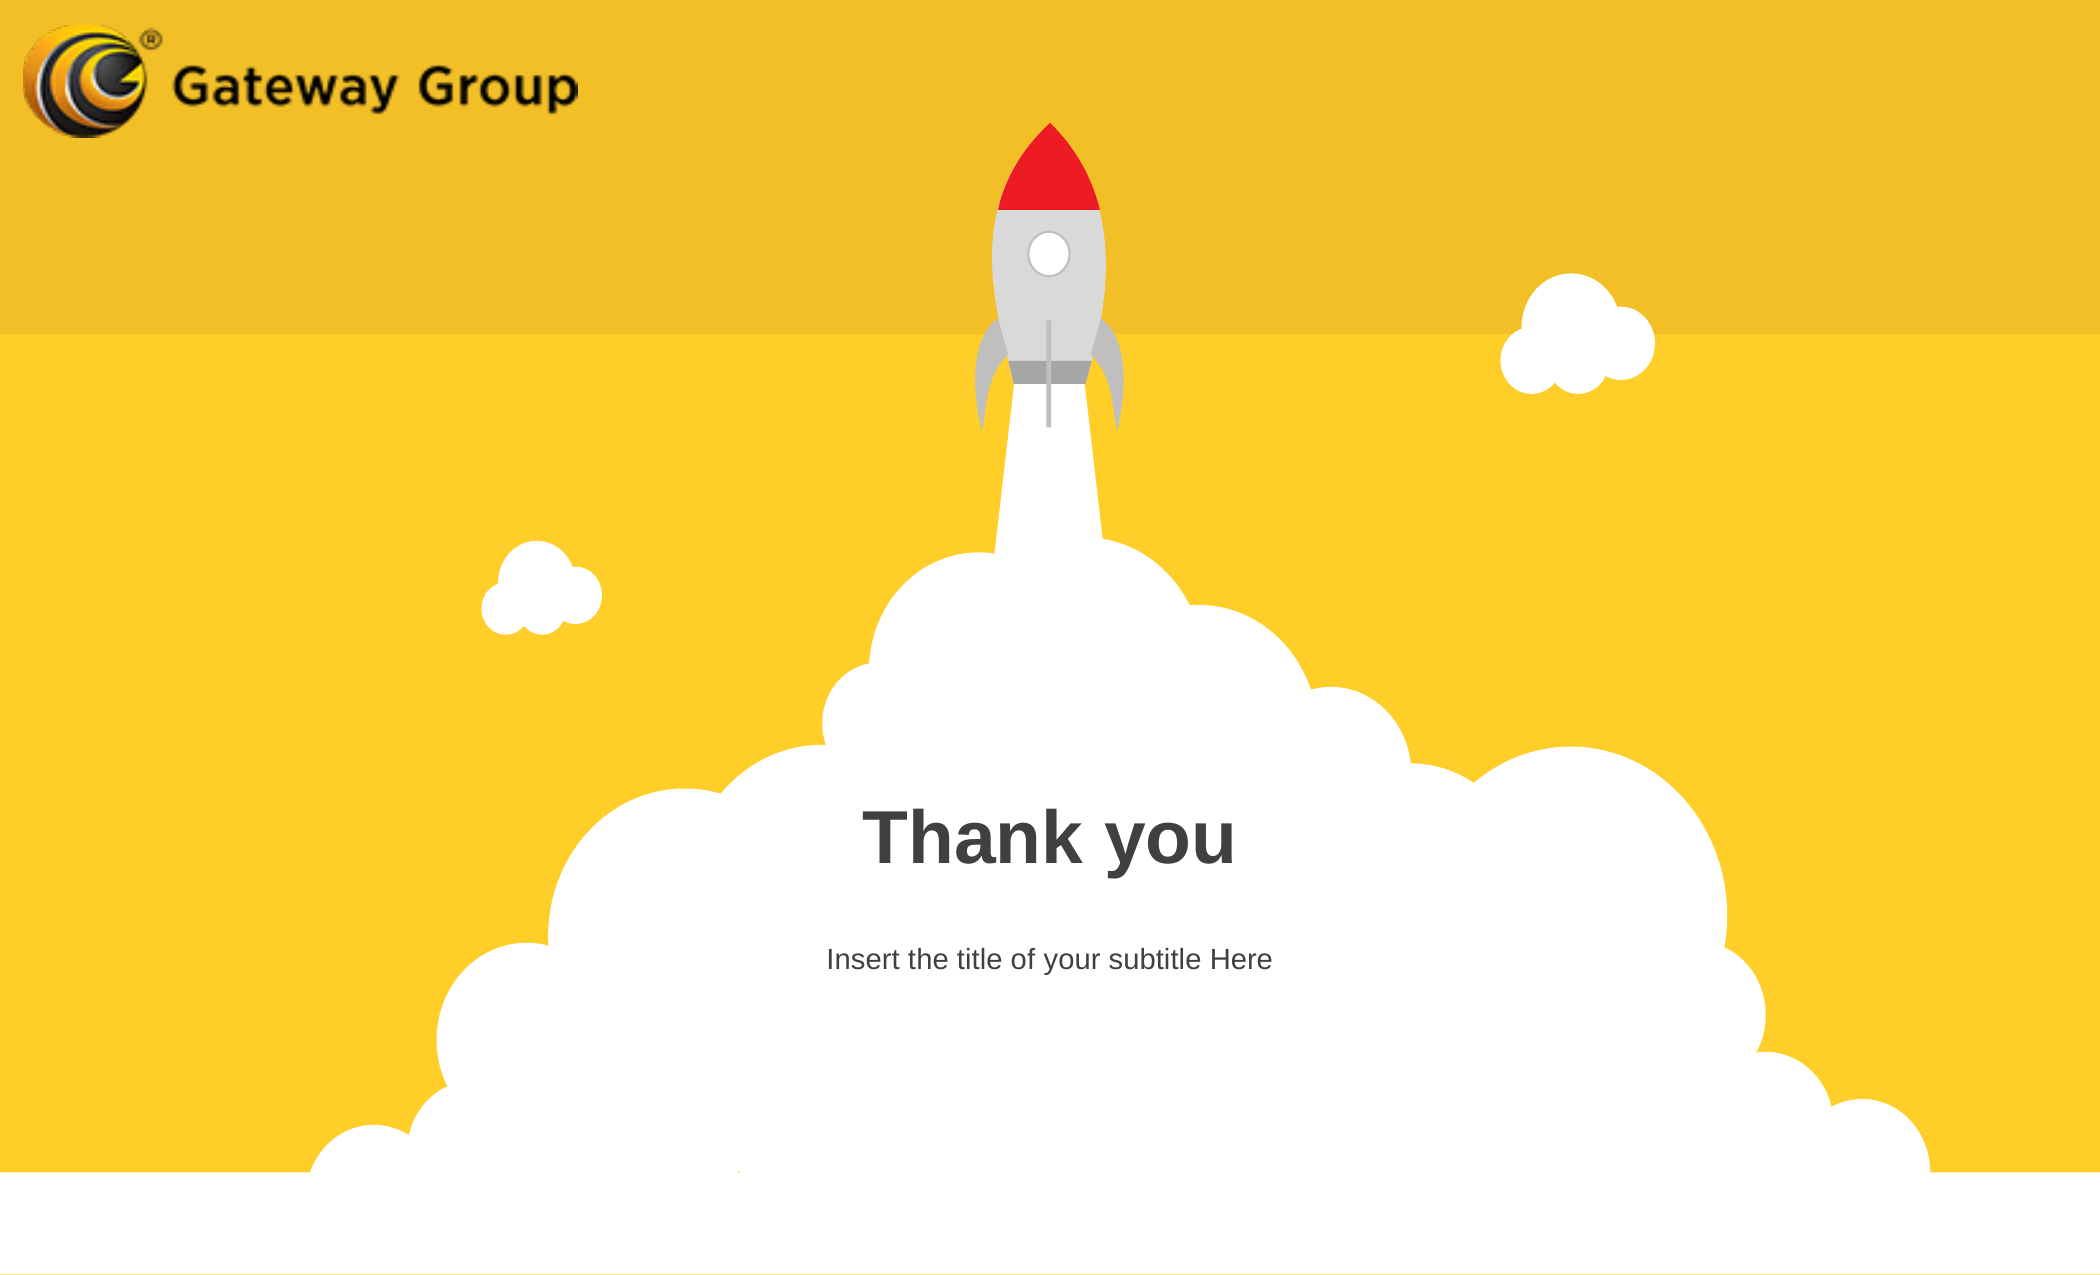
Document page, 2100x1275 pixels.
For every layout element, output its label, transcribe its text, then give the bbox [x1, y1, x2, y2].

picture [23, 24, 578, 138]
text_box Insert the title of your subtitle Here [0, 922, 2100, 994]
text_box Thank you [0, 762, 2100, 905]
